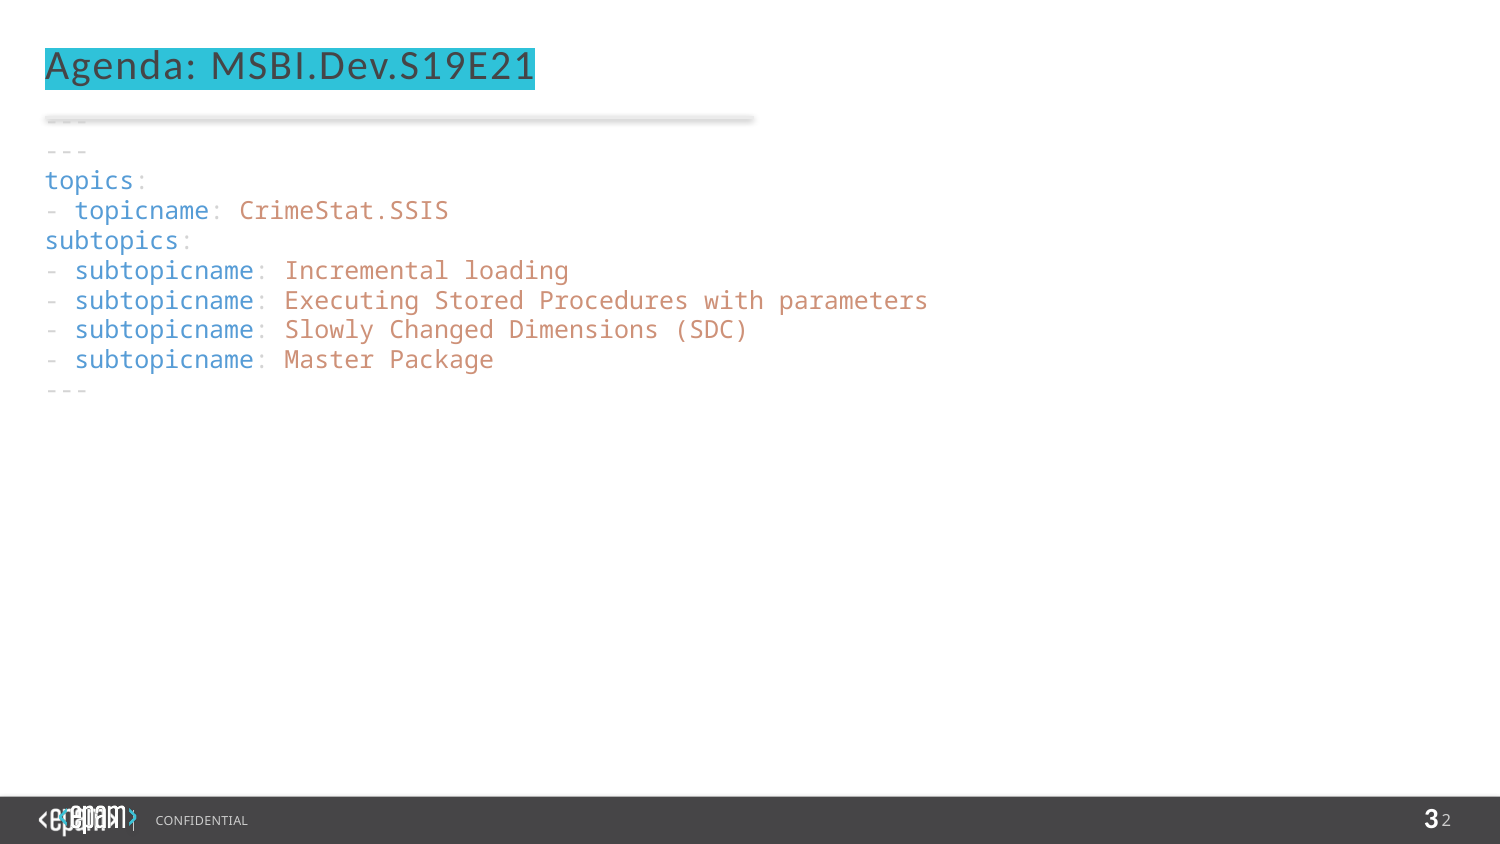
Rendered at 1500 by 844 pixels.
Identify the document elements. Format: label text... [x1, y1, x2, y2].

picture [38, 805, 137, 837]
text_box 3 [1228, 791, 1454, 844]
text_box --- --- topics: - topicname: CrimeStat.SSIS subtopics: - subtopicname: Incremental loading - subtopicname: Executing Stored Procedures with parameters - subtopicname: Slowly Changed Dimensions (SDC) - subtopicname: Master Package --- [29, 97, 1405, 412]
text_box Agenda: MSBI.Dev.S19E21 [0, 37, 1500, 88]
